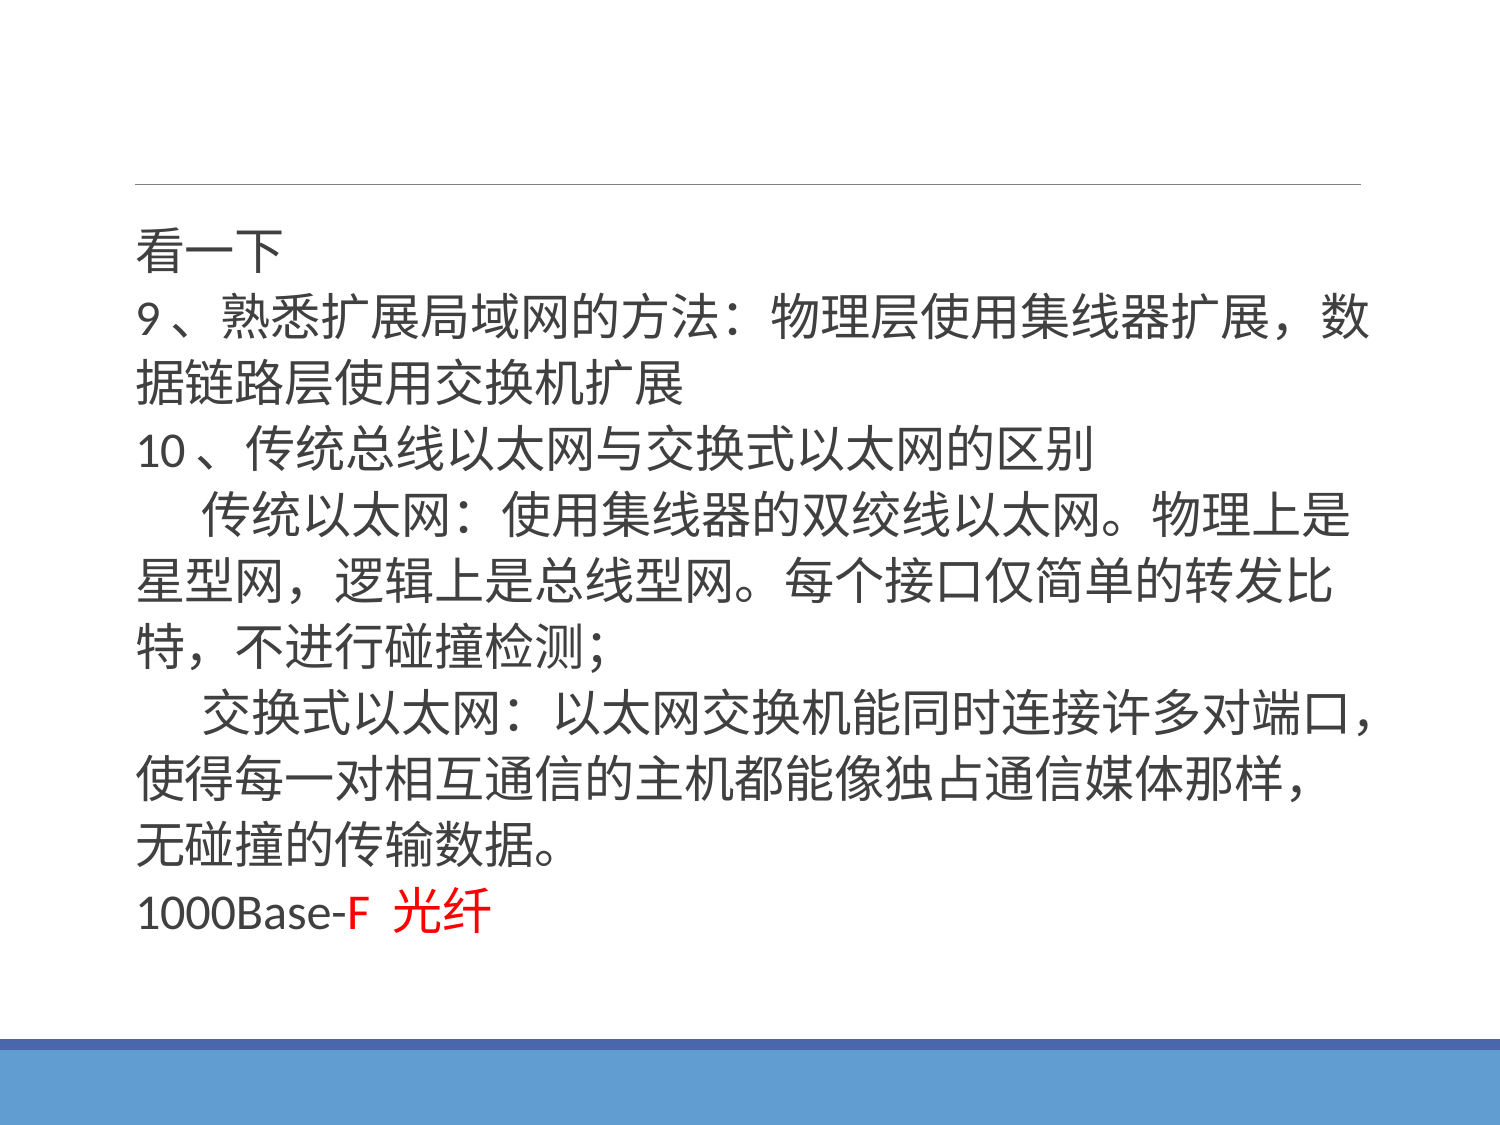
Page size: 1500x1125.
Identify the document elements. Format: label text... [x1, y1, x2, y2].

list 看一下 9、熟悉扩展局域网的方法：物理层使用集线器扩展，数据链路层使用交换机扩展 10、传统总线以太网与交换式以太网的区别 传统以太网：使用集线器的双绞线以太网。物理上是星型网，逻辑上是总线型网。每个接口仅简单的转发比特，不进行碰撞检测； 交换式以太网：以太网交换机能同时连接许多对端口，使得每一对相互通信的主机都能像独占通信媒体那样，无碰撞的传输数据。 1000Base-F 光纤 [135, 206, 1373, 1018]
